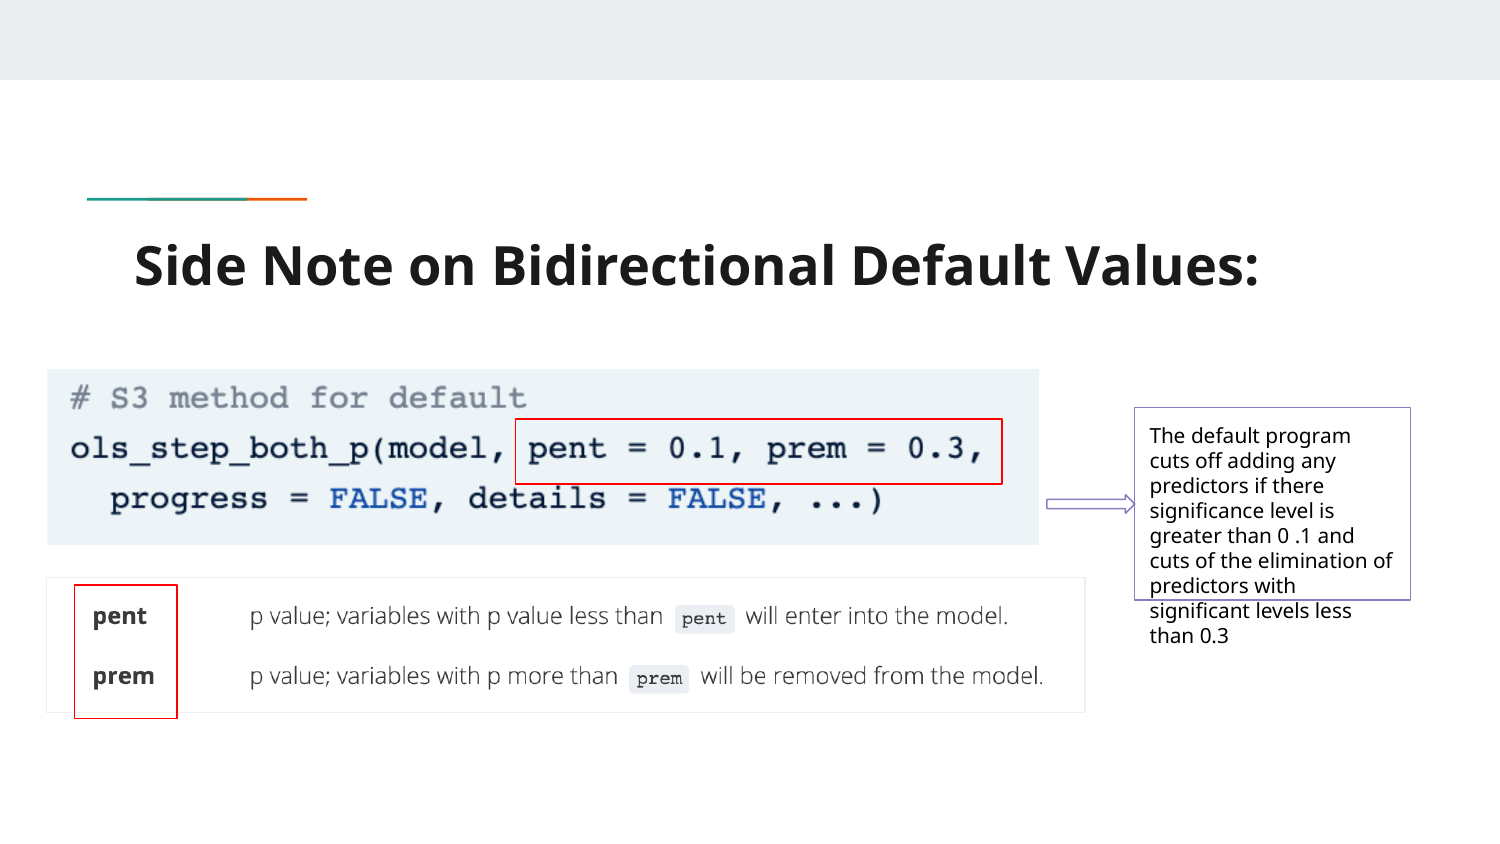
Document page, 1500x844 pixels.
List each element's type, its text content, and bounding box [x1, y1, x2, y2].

picture [47, 578, 1085, 713]
picture [47, 369, 1040, 545]
text_box The default program cuts off adding any predictors if there significance level is greater than 0 .1 and cuts of the elimination of predictors with significant levels less than 0.3 [1134, 407, 1411, 601]
text_box [1046, 494, 1134, 514]
title Side Note on Bidirectional Default Values: [119, 216, 1381, 305]
